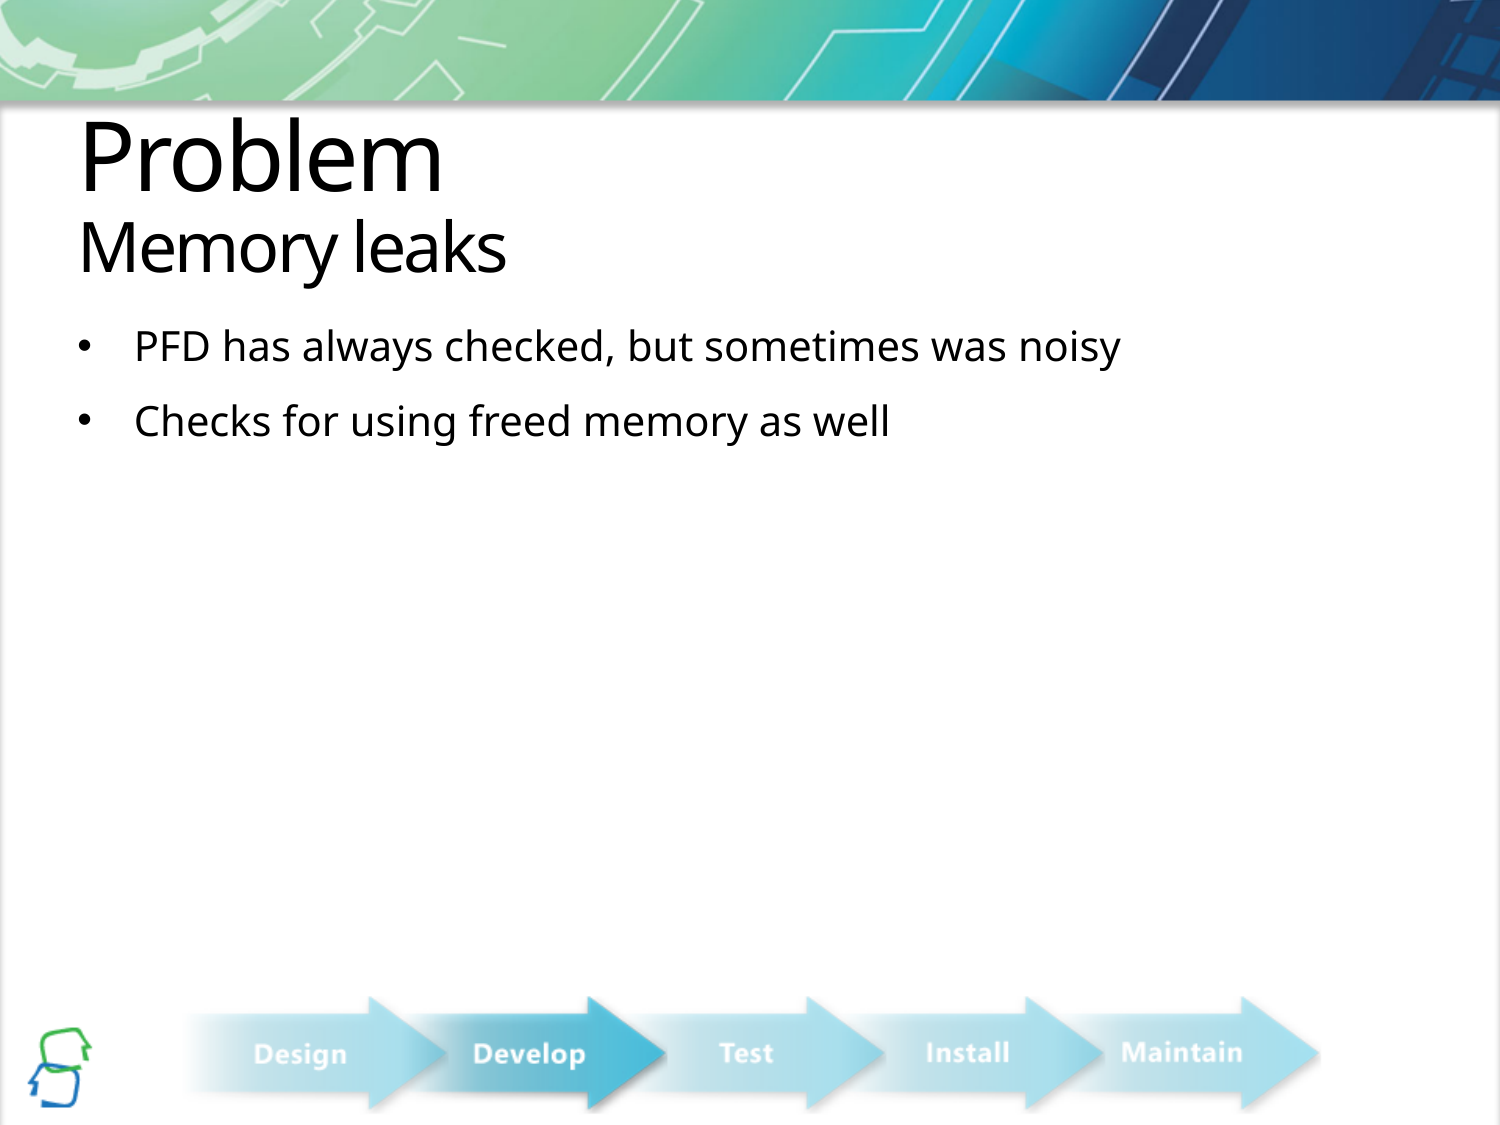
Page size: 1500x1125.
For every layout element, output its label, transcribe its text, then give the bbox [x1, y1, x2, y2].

list PFD has always checked, but sometimes was noisy Checks for using freed memory as well [62, 312, 1438, 563]
picture [0, 0, 1500, 1125]
title Problem Memory leaks [62, 99, 1438, 296]
